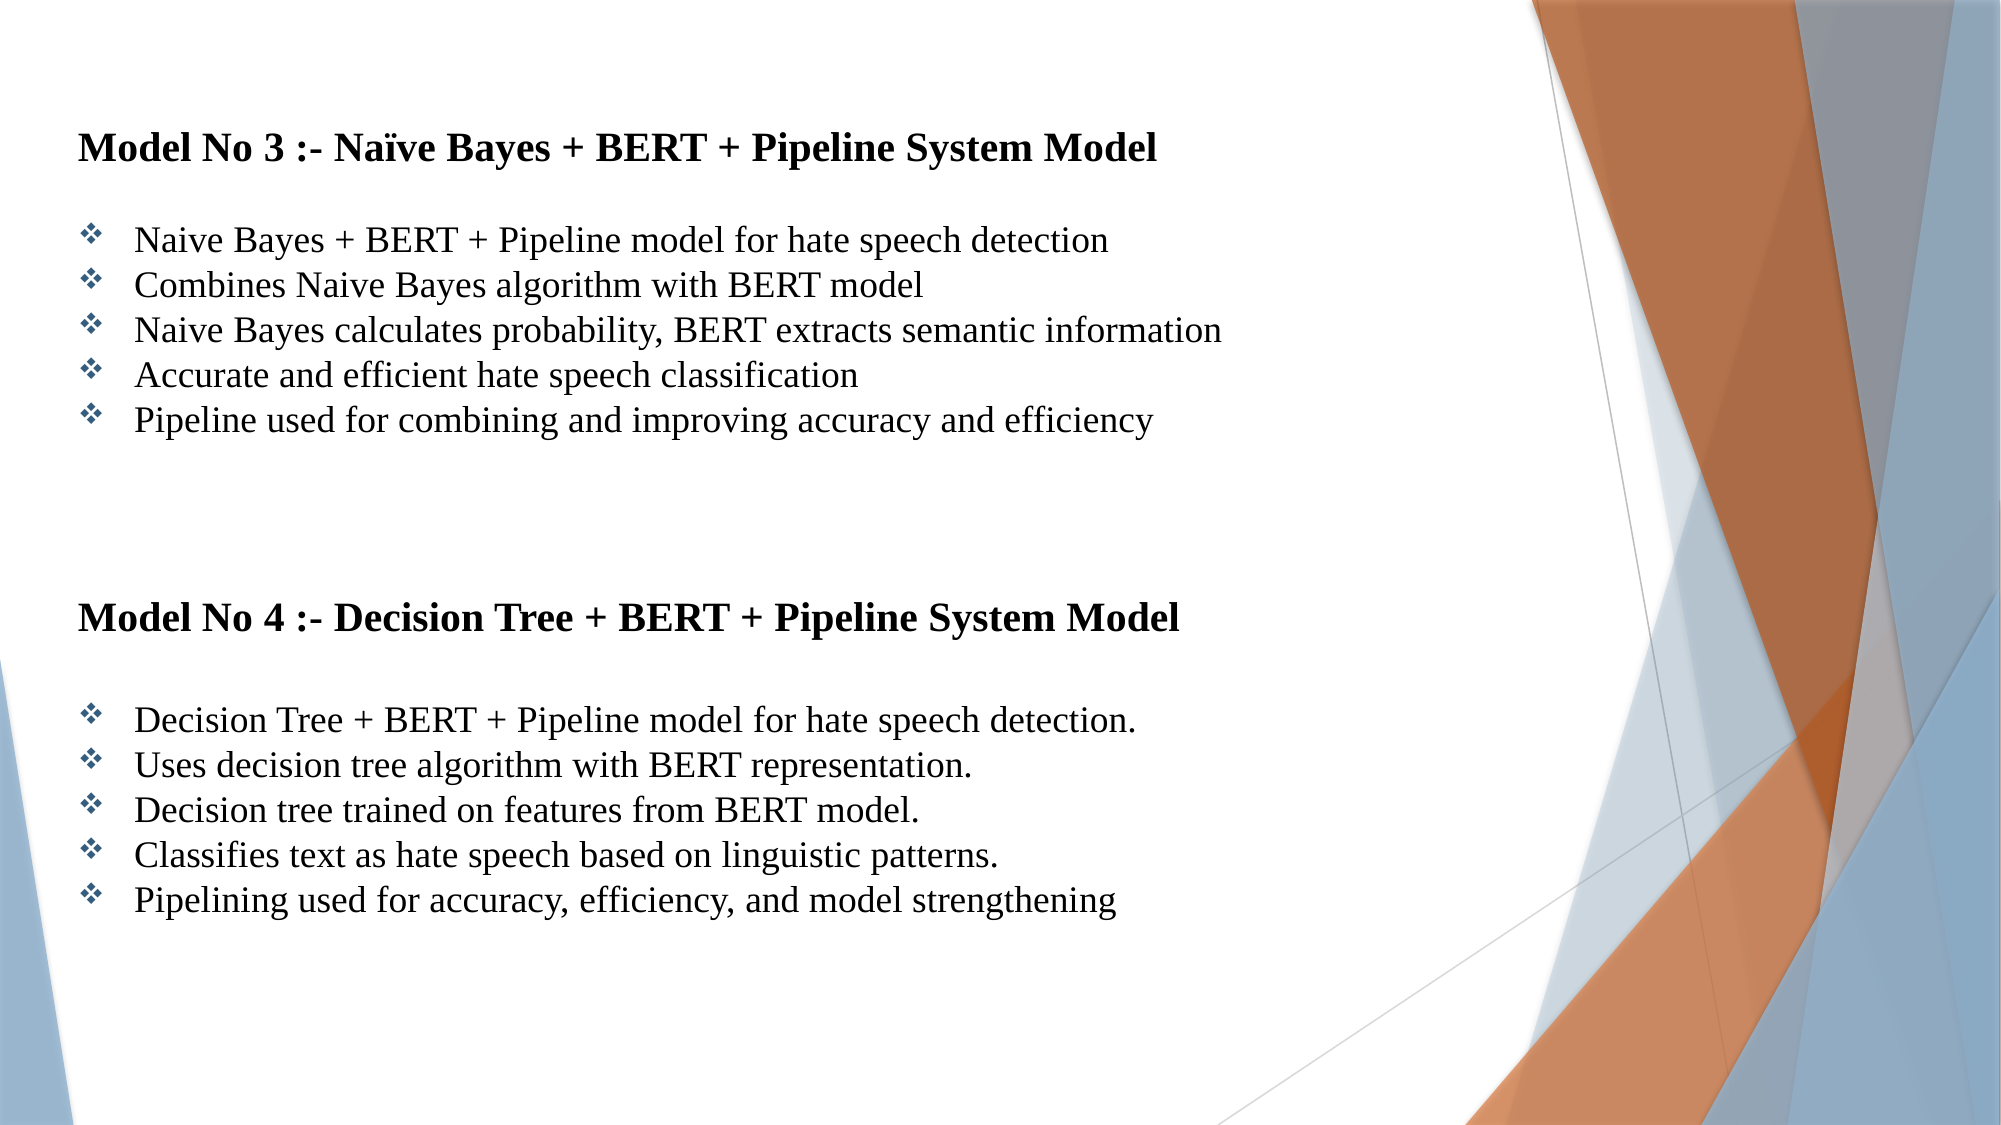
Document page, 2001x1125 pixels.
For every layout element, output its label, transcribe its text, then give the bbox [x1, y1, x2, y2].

text_box Model No 3 :- Naïve Bayes + BERT + Pipeline System Model Naive Bayes + BERT + Pipeline model for hate speech detection Combines Naive Bayes algorithm with BERT model Naive Bayes calculates probability, BERT extracts semantic information Accurate and efficient hate speech classification Pipeline used for combining and improving accuracy and efficiency Model No 4 :- Decision Tree + BERT + Pipeline System Model Decision Tree + BERT + Pipeline model for hate speech detection. Uses decision tree algorithm with BERT representation. Decision tree trained on features from BERT model. Classifies text as hate speech based on linguistic patterns. Pipelining used for accuracy, efficiency, and model strengthening [63, 112, 1568, 978]
